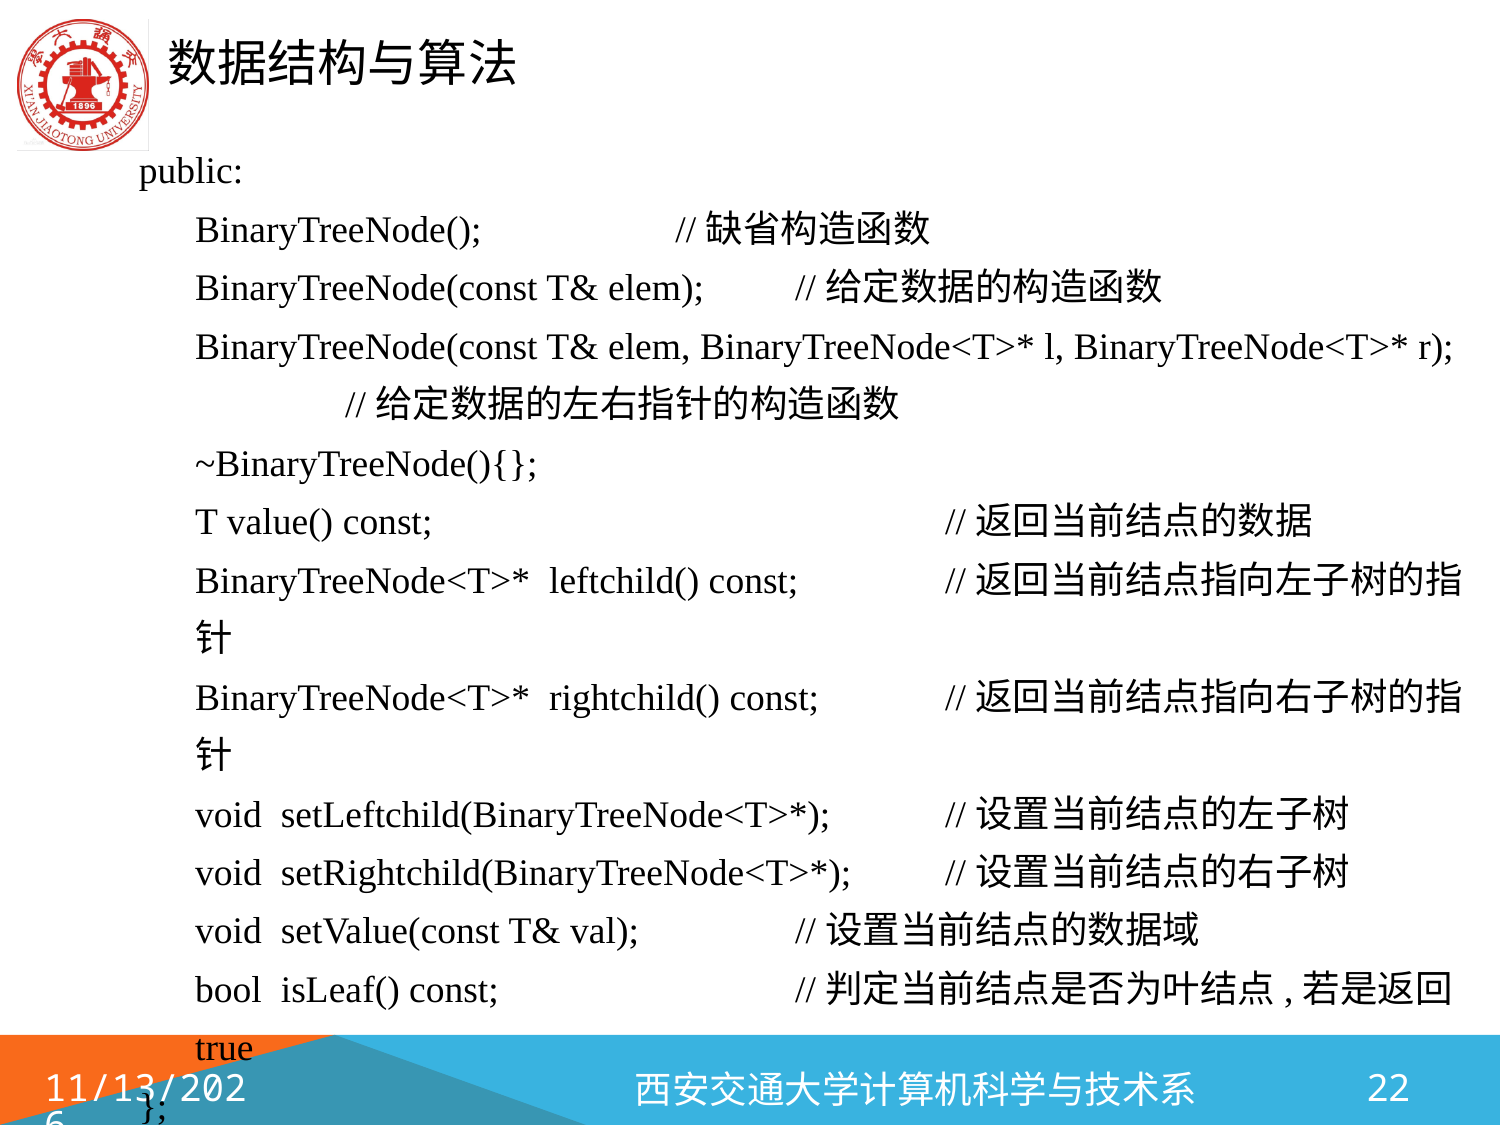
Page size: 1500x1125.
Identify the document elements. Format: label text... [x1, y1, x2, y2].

picture [17, 19, 149, 151]
list public: BinaryTreeNode(); //缺省构造函数 BinaryTreeNode(const T& elem); //给定数据的构造函数 BinaryTreeNode(const T& elem, BinaryTreeNode<T>* l, BinaryTreeNode<T>* r); //给定数据的左右指针的构造函数 ~BinaryTreeNode(){}; T value() const; //返回当前结点的数据 BinaryTreeNode<T>* leftchild() const; //返回当前结点指向左子树的指针 BinaryTreeNode<T>* rightchild() const; //返回当前结点指向右子树的指针 void setLeftchild(BinaryTreeNode<T>*); //设置当前结点的左子树 void setRightchild(BinaryTreeNode<T>*); //设置当前结点的右子树 void setValue(const T& val); //设置当前结点的数据域 bool isLeaf() const; //判定当前结点是否为叶结点,若是返回true }; [123, 125, 1483, 1032]
